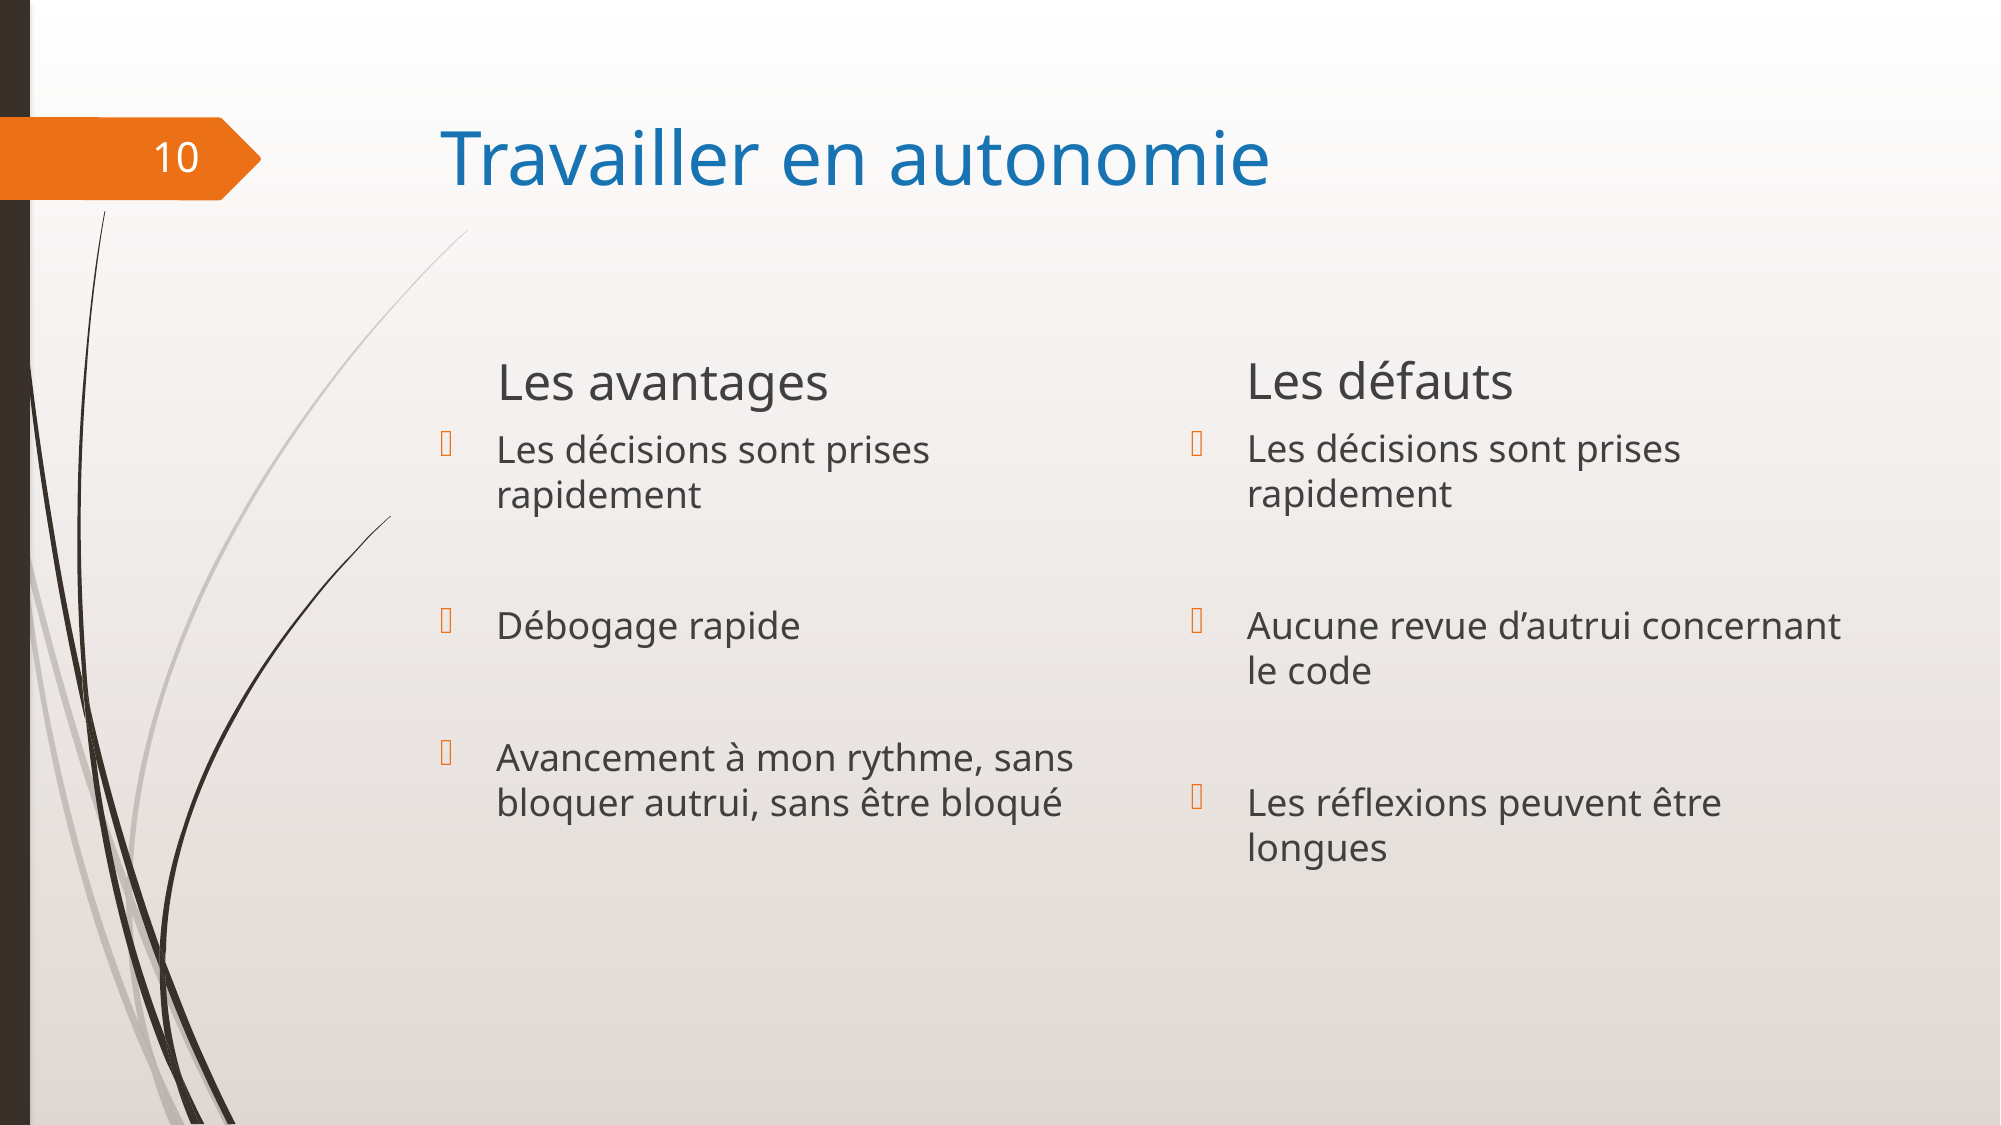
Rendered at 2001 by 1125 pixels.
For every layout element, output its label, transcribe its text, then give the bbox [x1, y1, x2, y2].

list Les avantages [482, 323, 1138, 418]
slide_number 10 [87, 129, 216, 190]
list Les défauts [1231, 323, 1888, 417]
list Les décisions sont prises rapidement Débogage rapide Avancement à mon rythme, sans bloquer autrui, sans être bloqué [424, 418, 1138, 969]
title Travailler en autonomie [425, 102, 1888, 313]
list Les décisions sont prises rapidement Aucune revue d’autrui concernant le code Les réflexions peuvent être longues [1175, 417, 1888, 968]
